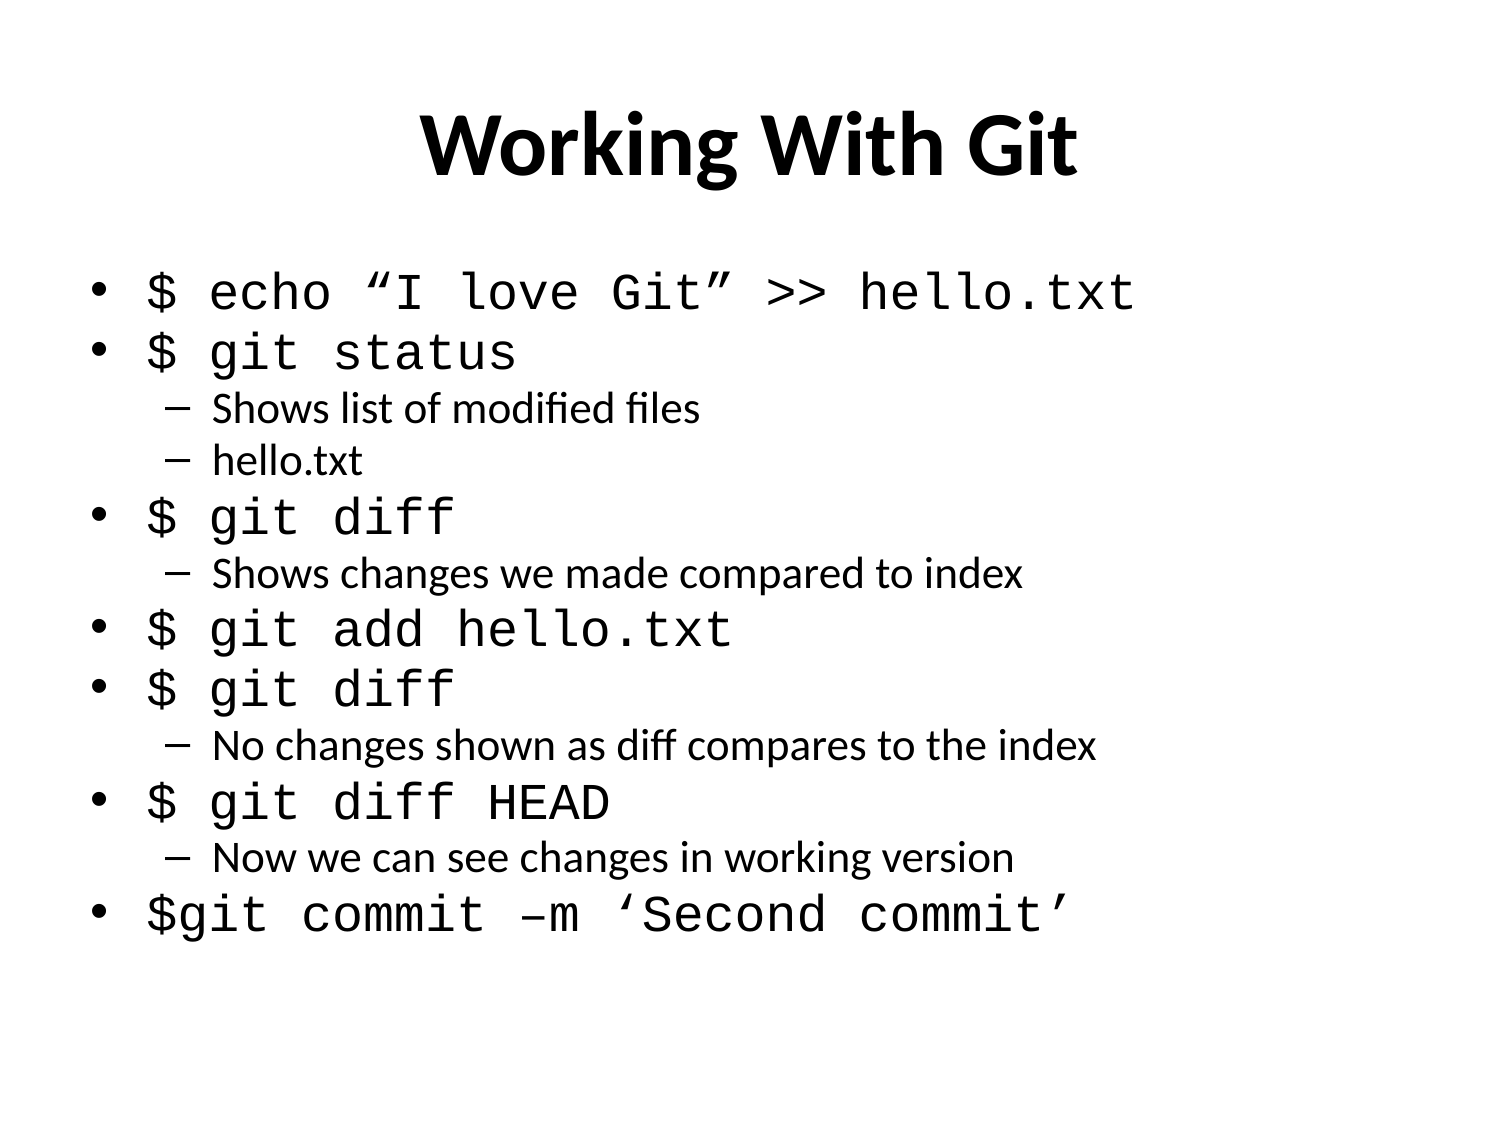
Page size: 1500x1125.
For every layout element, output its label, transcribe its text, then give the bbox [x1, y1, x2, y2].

list $ echo “I love Git” >> hello.txt $ git status Shows list of modified files hello.txt $ git diff Shows changes we made compared to index $ git add hello.txt $ git diff No changes shown as diff compares to the index $ git diff HEAD Now we can see changes in working version $git commit –m ‘Second commit’ [75, 262, 1425, 1005]
title Working With Git [75, 45, 1425, 233]
